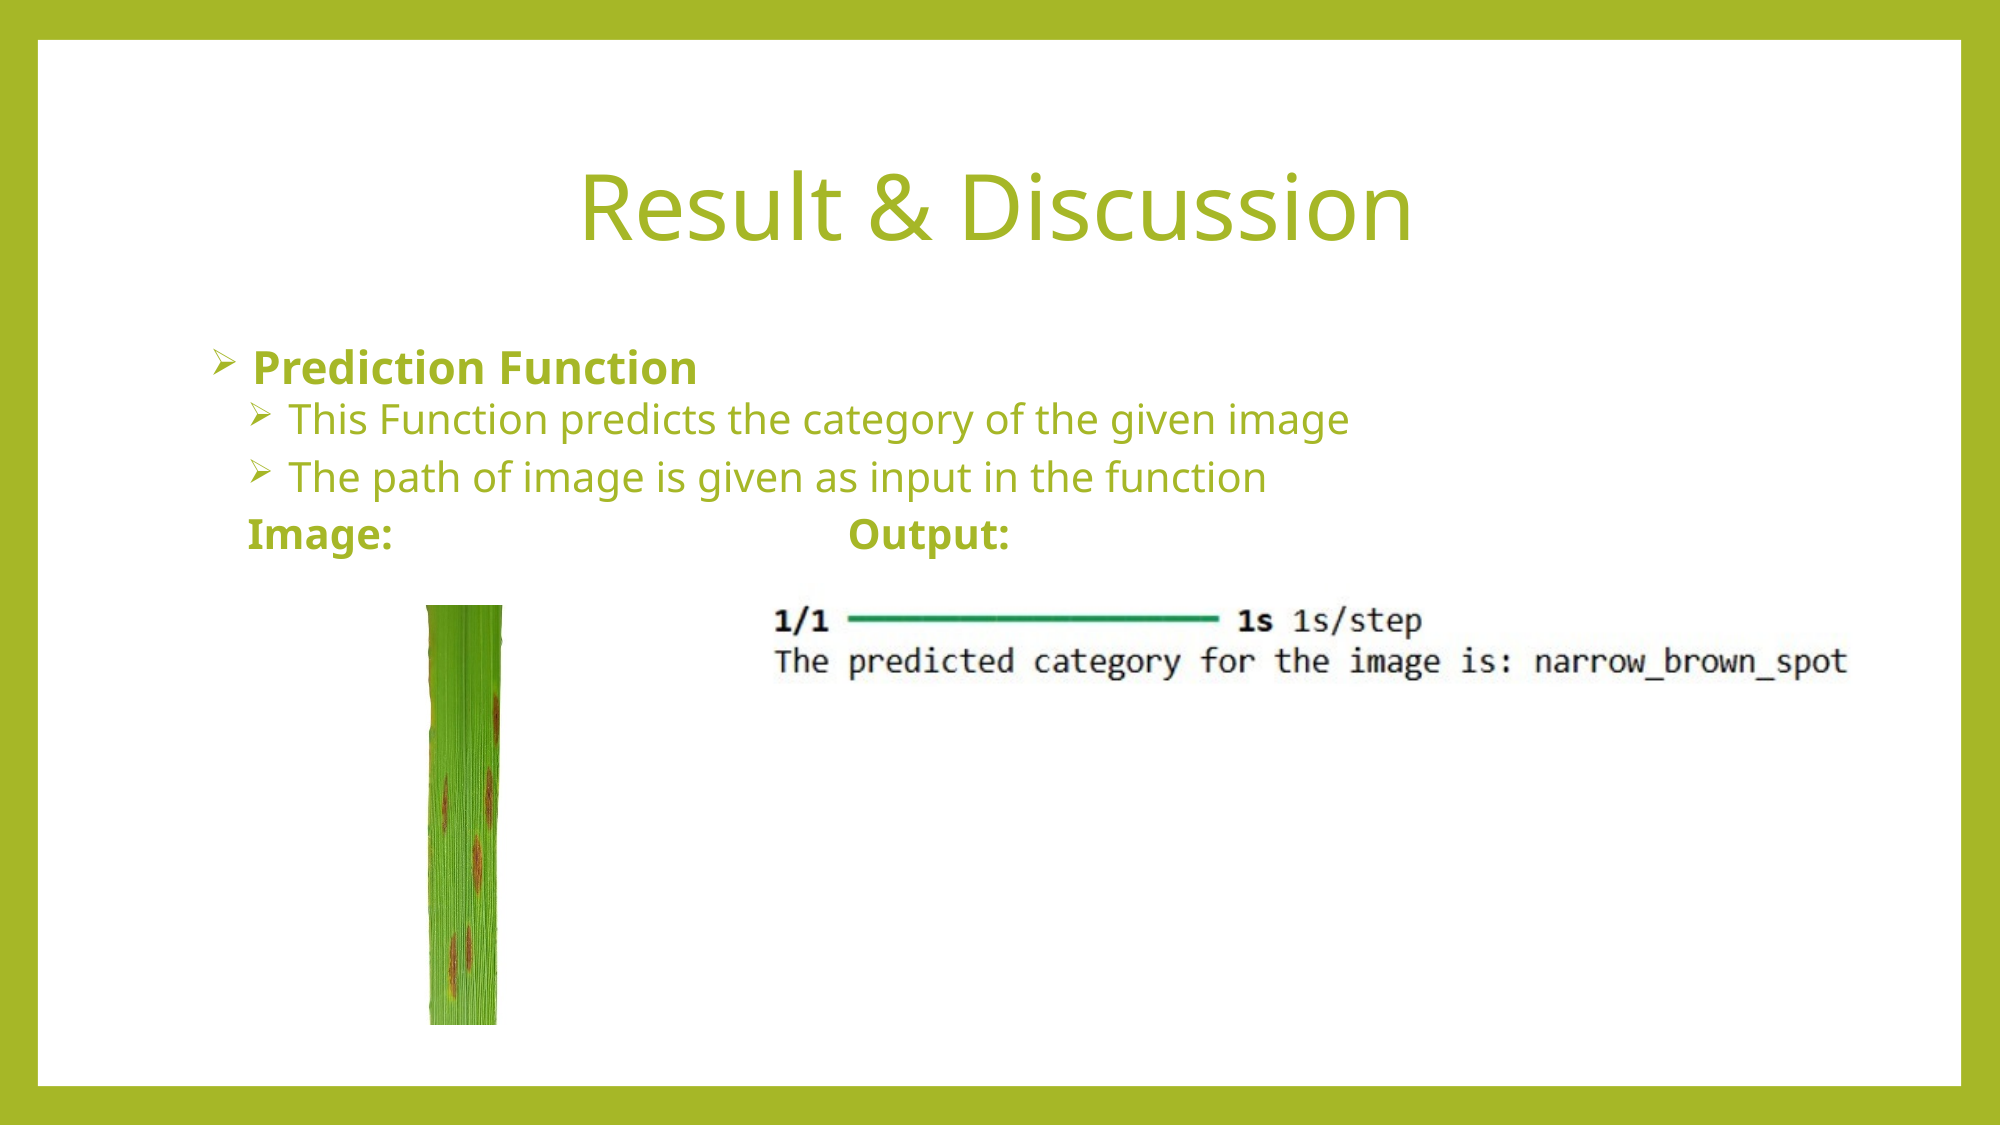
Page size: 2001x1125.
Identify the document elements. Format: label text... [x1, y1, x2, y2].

list Prediction Function This Function predicts the category of the given image The path of image is given as input in the function Image: Output: [187, 337, 1444, 1000]
title Result & Discussion [187, 99, 1808, 323]
picture [275, 583, 1888, 1026]
